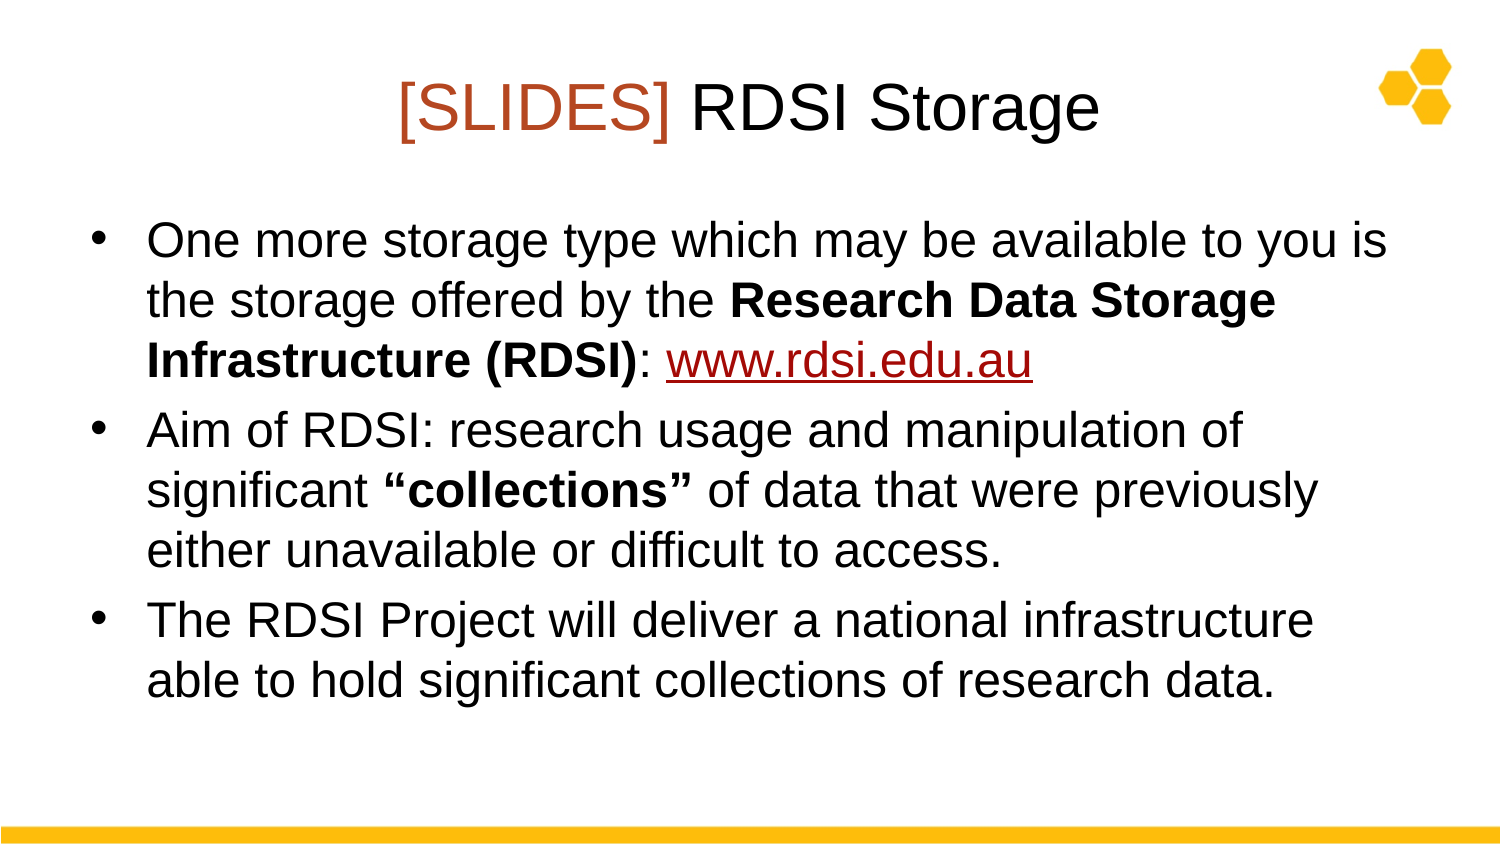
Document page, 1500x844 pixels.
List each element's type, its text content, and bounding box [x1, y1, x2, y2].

list One more storage type which may be available to you is the storage offered by the Research Data Storage Infrastructure (RDSI): www.rdsi.edu.au Aim of RDSI: research usage and manipulation of significant “collections” of data that were previously either unavailable or difficult to access. The RDSI Project will deliver a national infrastructure able to hold significant collections of research data. [75, 199, 1425, 754]
picture [0, 0, 1500, 844]
title [SLIDES] RDSI Storage [75, 33, 1425, 175]
